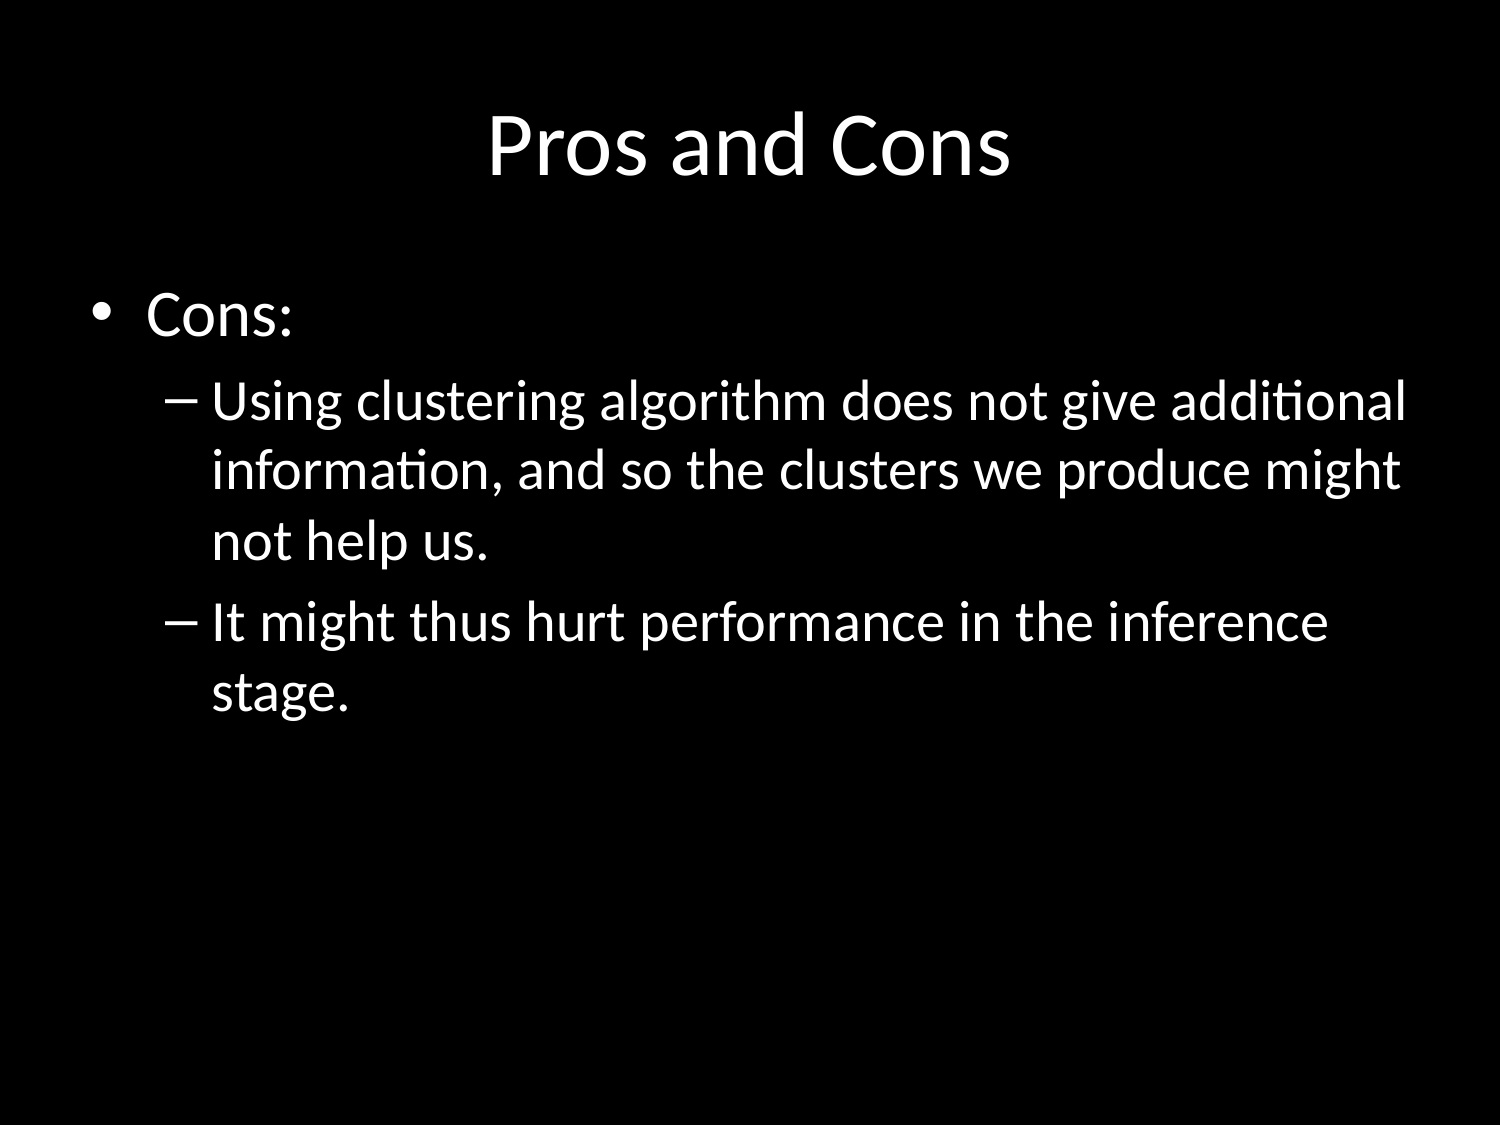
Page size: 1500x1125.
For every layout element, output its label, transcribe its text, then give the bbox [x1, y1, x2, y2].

title Pros and Cons [75, 45, 1425, 233]
list Cons: Using clustering algorithm does not give additional information, and so the clusters we produce might not help us. It might thus hurt performance in the inference stage. [75, 262, 1425, 1005]
